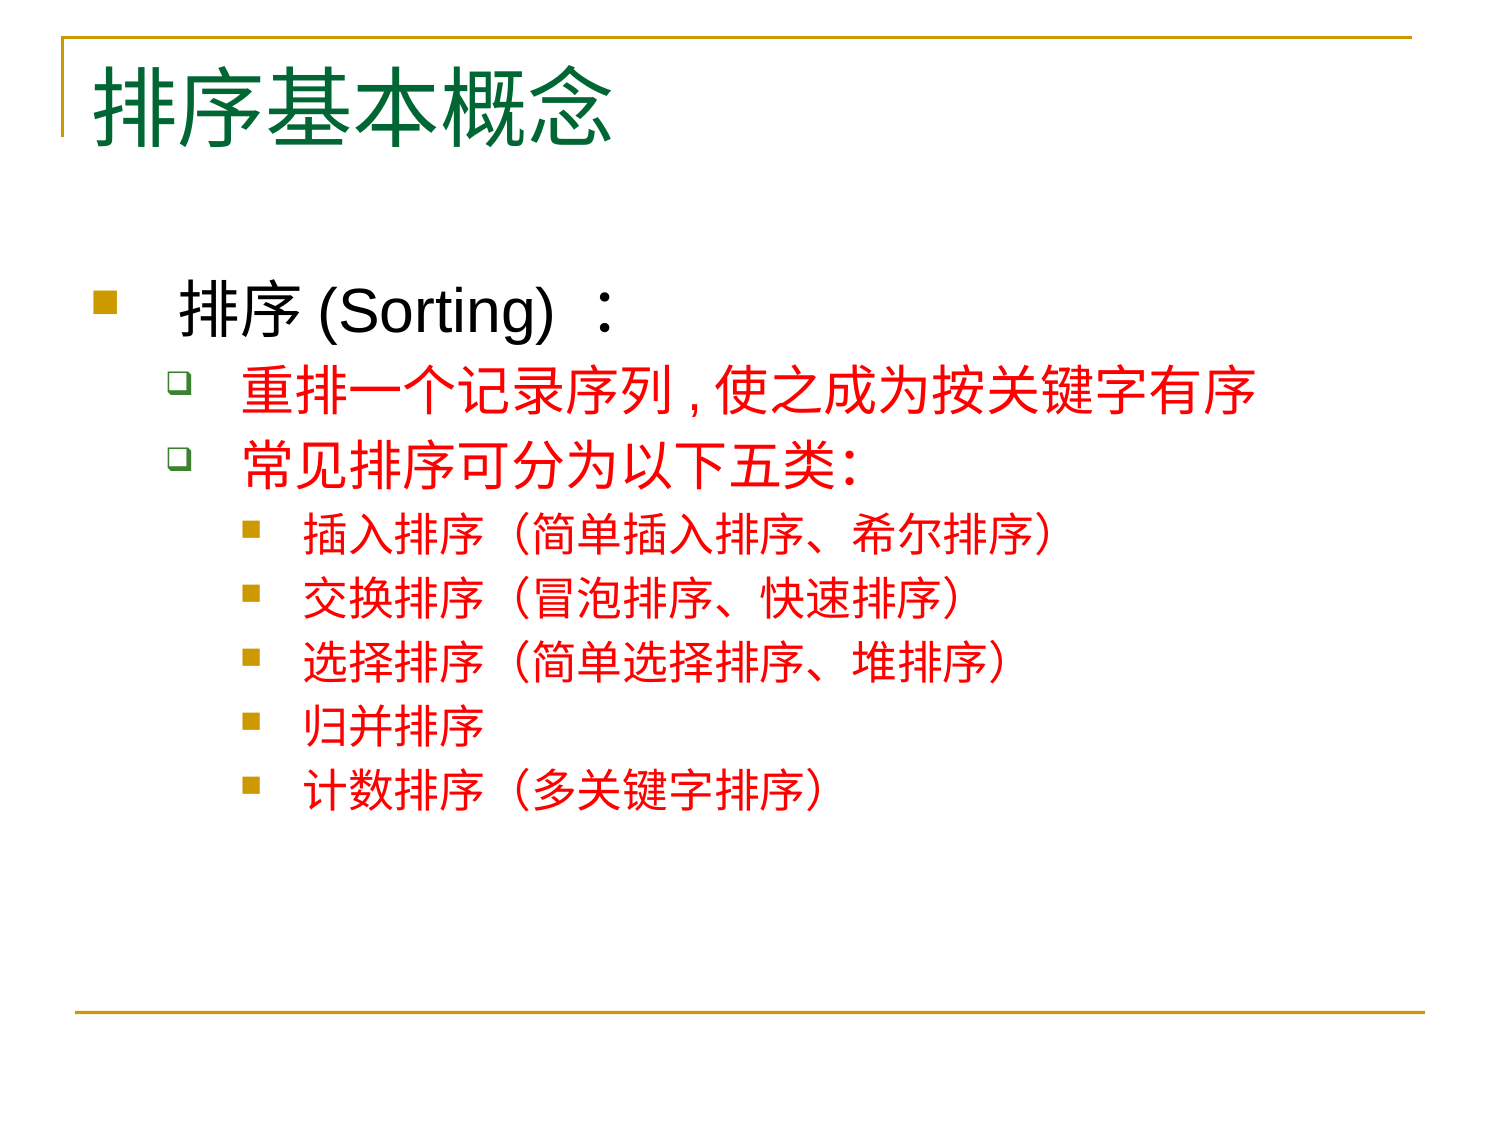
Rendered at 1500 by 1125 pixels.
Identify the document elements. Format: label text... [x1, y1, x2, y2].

title 排序基本概念 [75, 45, 1425, 233]
list 排序(Sorting) ： 重排一个记录序列,使之成为按关键字有序 常见排序可分为以下五类： 插入排序（简单插入排序、希尔排序） 交换排序（冒泡排序、快速排序） 选择排序（简单选择排序、堆排序） 归并排序 计数排序（多关键字排序） [75, 262, 1425, 1006]
